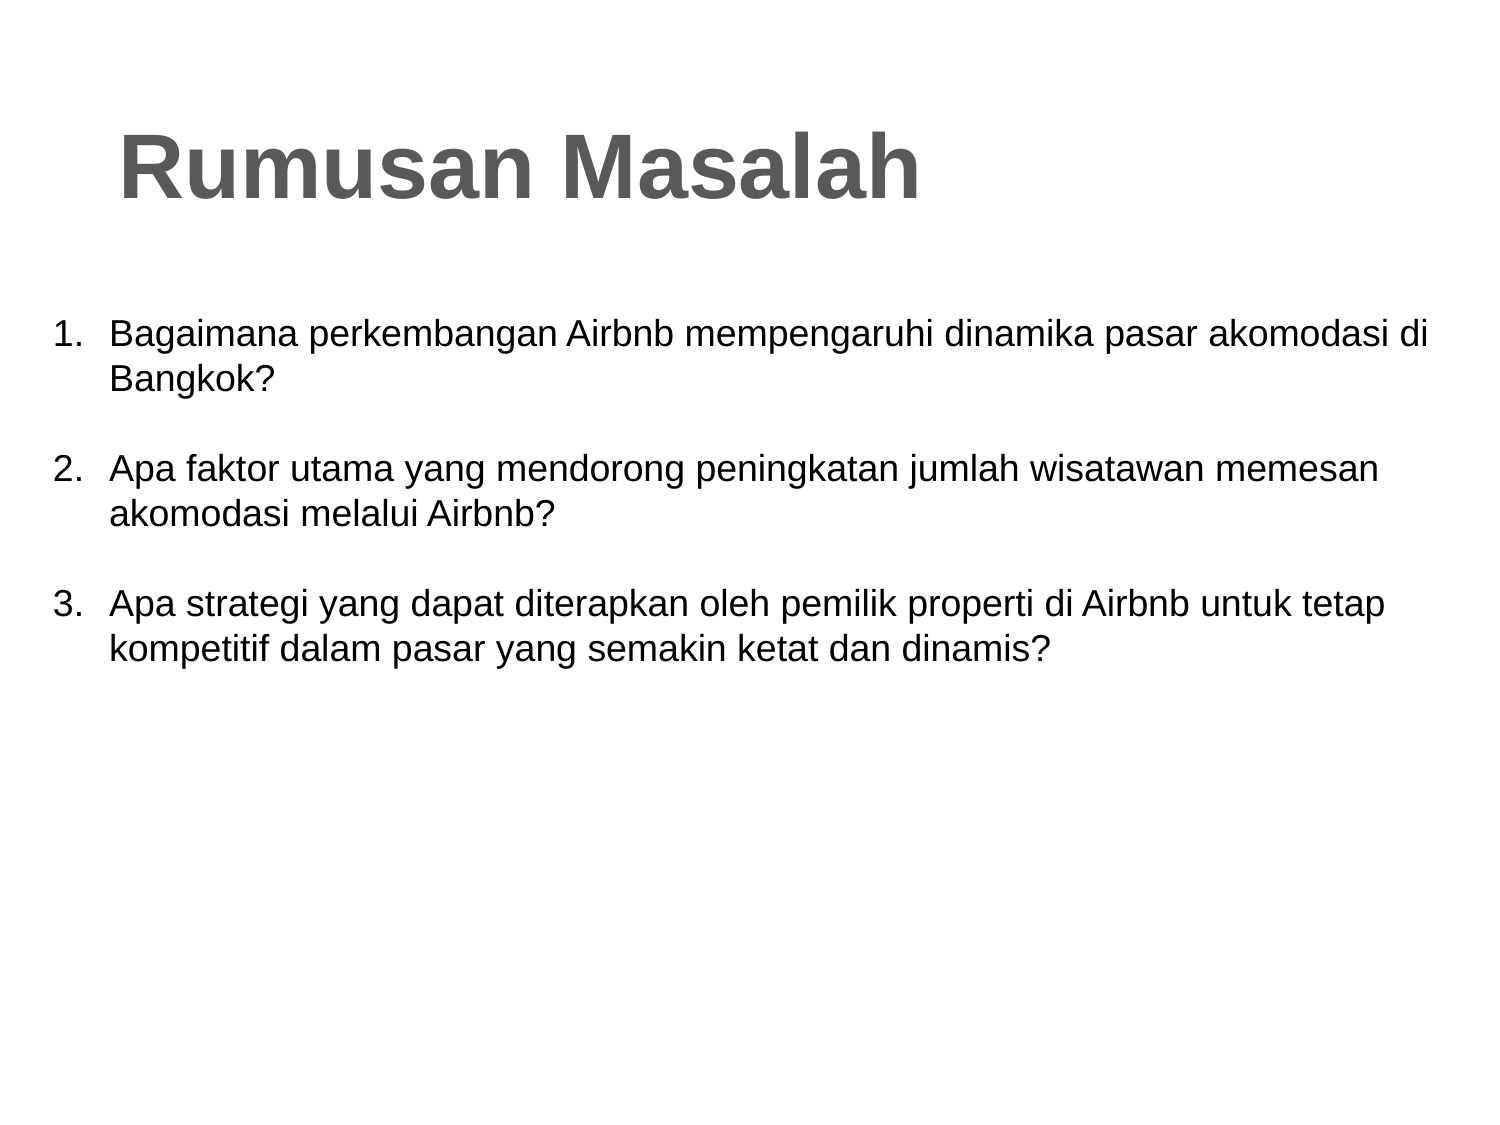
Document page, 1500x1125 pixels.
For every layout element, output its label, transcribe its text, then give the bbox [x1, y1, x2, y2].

title Rumusan Masalah [103, 59, 1397, 278]
text_box Bagaimana perkembangan Airbnb mempengaruhi dinamika pasar akomodasi di Bangkok? Apa faktor utama yang mendorong peningkatan jumlah wisatawan memesan akomodasi melalui Airbnb? Apa strategi yang dapat diterapkan oleh pemilik properti di Airbnb untuk tetap kompetitif dalam pasar yang semakin ketat dan dinamis? [37, 301, 1463, 677]
